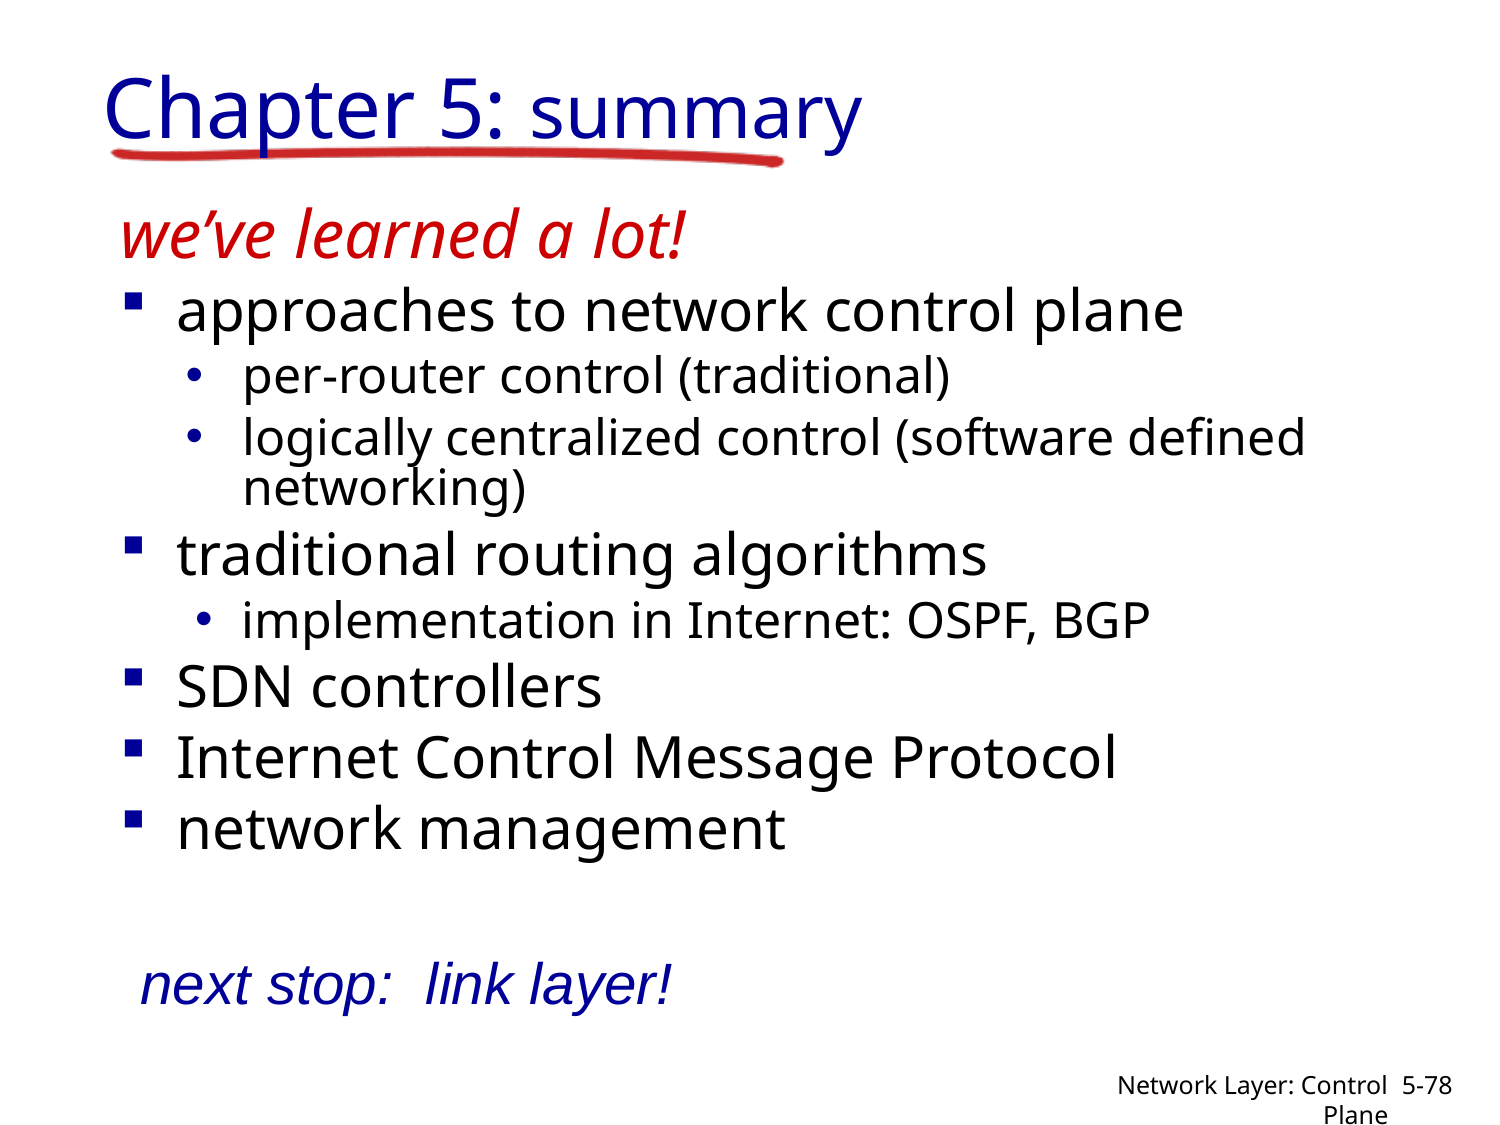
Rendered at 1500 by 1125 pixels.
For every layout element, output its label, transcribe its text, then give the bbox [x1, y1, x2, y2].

footer Network Layer: Control Plane [1045, 1062, 1404, 1102]
text_box next stop: link layer! [125, 938, 689, 1024]
title Chapter 5: summary [87, 11, 1363, 199]
list we’ve learned a lot! approaches to network control plane per-router control (traditional) logically centralized control (software defined networking) traditional routing algorithms implementation in Internet: OSPF, BGP SDN controllers Internet Control Message Protocol network management [105, 196, 1500, 801]
picture [108, 141, 792, 174]
slide_number 5-78 [1387, 1062, 1478, 1107]
